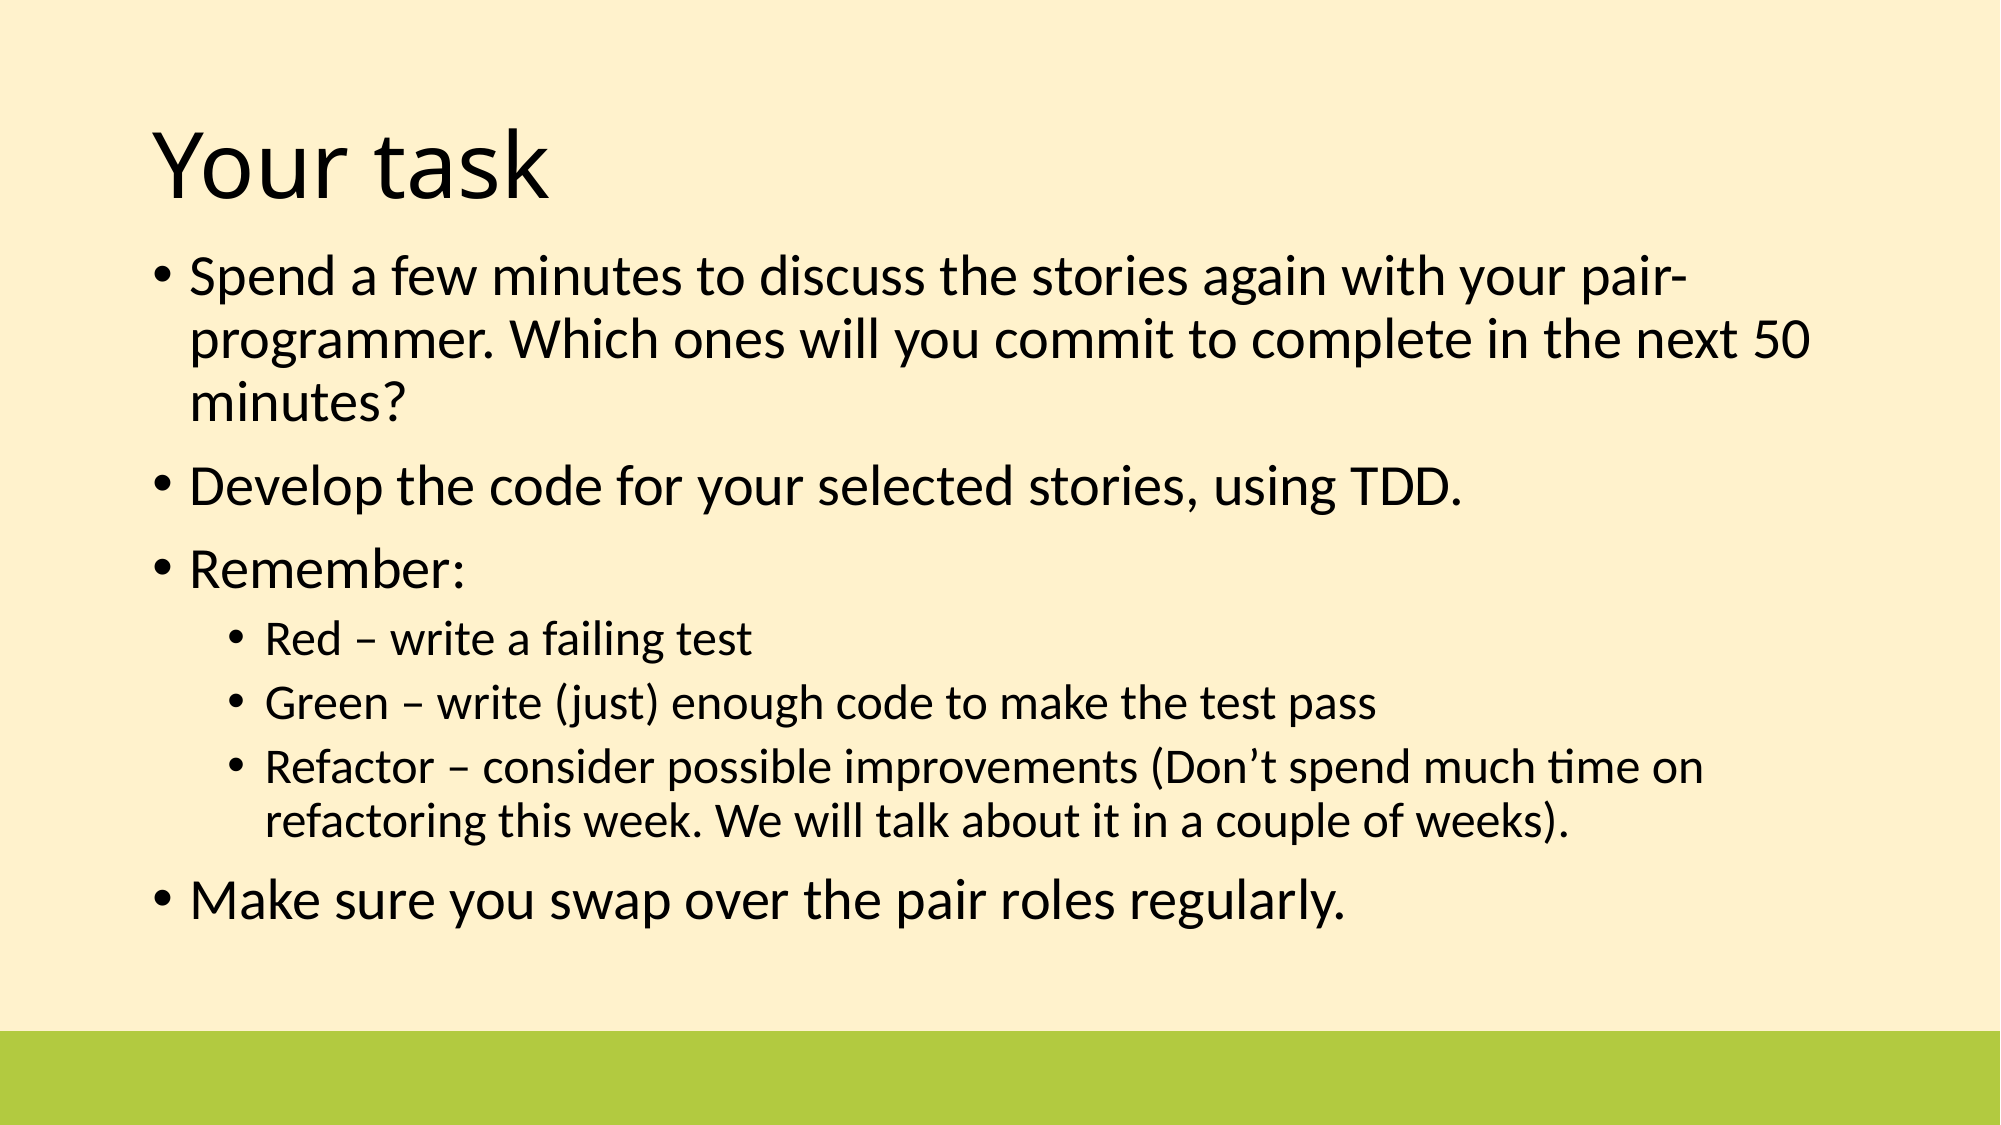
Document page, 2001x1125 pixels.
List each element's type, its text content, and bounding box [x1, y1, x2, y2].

title Your task [137, 59, 1863, 237]
list Spend a few minutes to discuss the stories again with your pair-programmer. Which ones will you commit to complete in the next 50 minutes? Develop the code for your selected stories, using TDD. Remember: Red – write a failing test Green – write (just) enough code to make the test pass Refactor – consider possible improvements (Don’t spend much time on refactoring this week. We will talk about it in a couple of weeks). Make sure you swap over the pair roles regularly. [137, 237, 1863, 1014]
